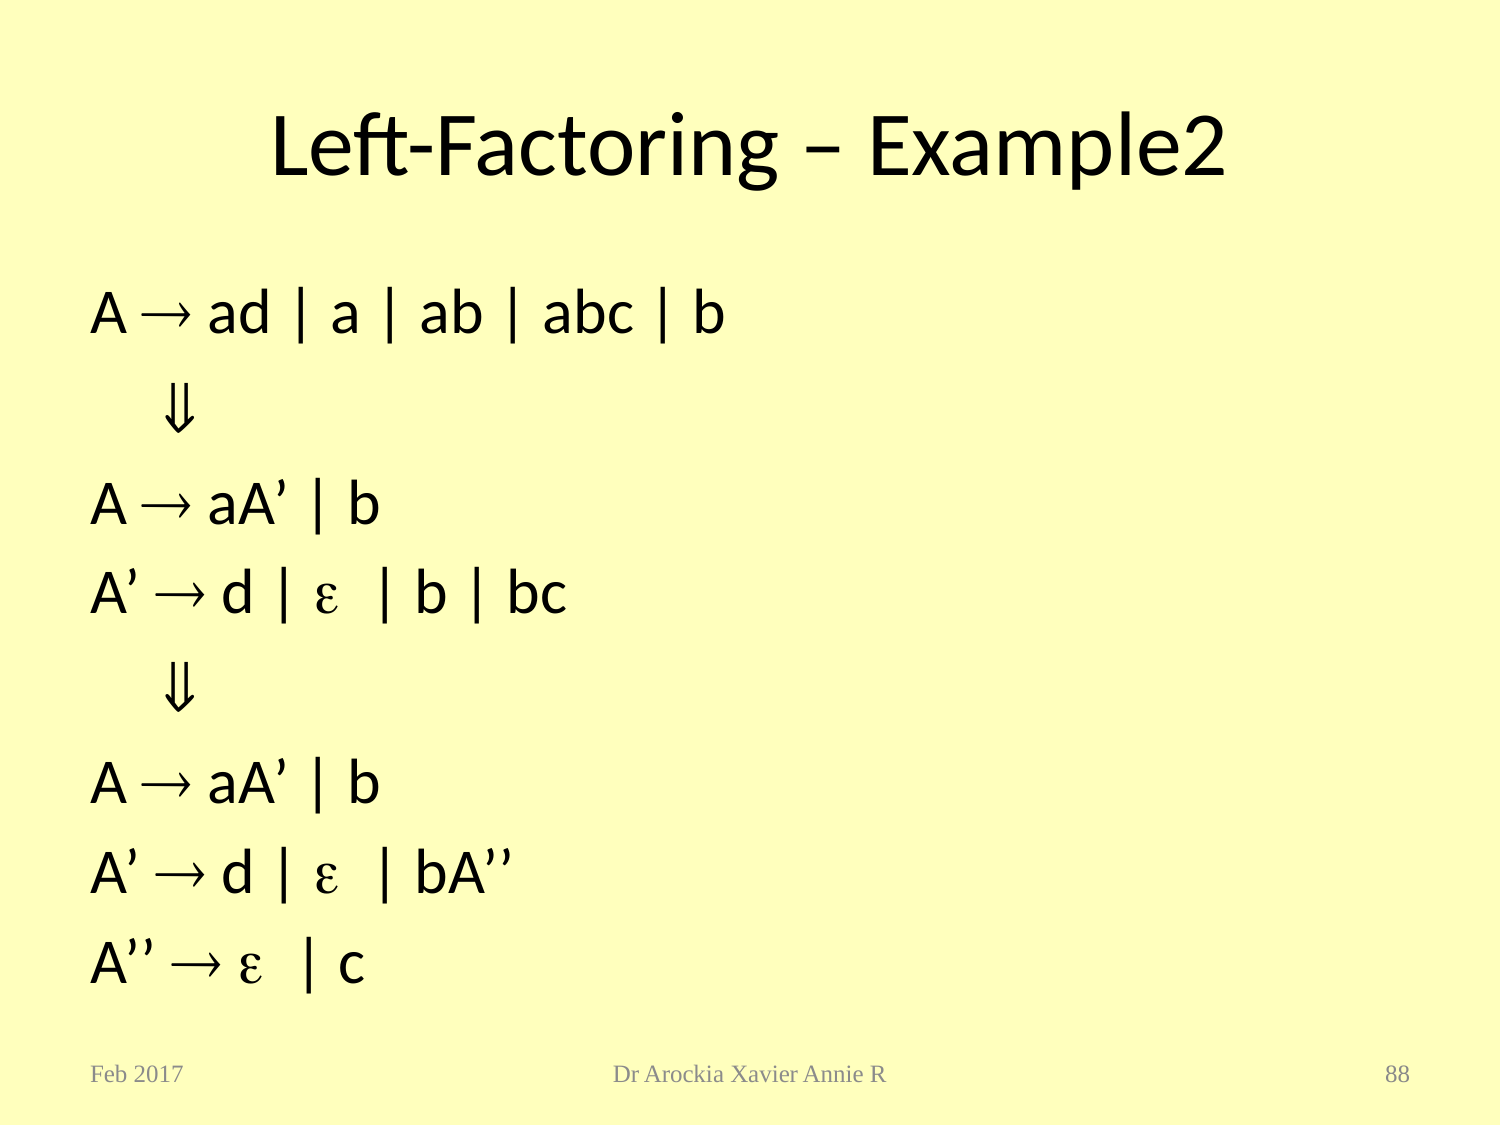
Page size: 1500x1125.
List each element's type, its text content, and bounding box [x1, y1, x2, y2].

slide_number 88 [1074, 1042, 1425, 1103]
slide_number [75, 1042, 425, 1103]
title Left-Factoring – Example2 [75, 45, 1425, 233]
footer Dr Arockia Xavier Annie R [512, 1042, 988, 1103]
list A  ad | a | ab | abc | b  A  aA’ | b A’  d |  | b | bc  A  aA’ | b A’  d |  | bA’’ A’’   | c [75, 262, 1425, 1005]
